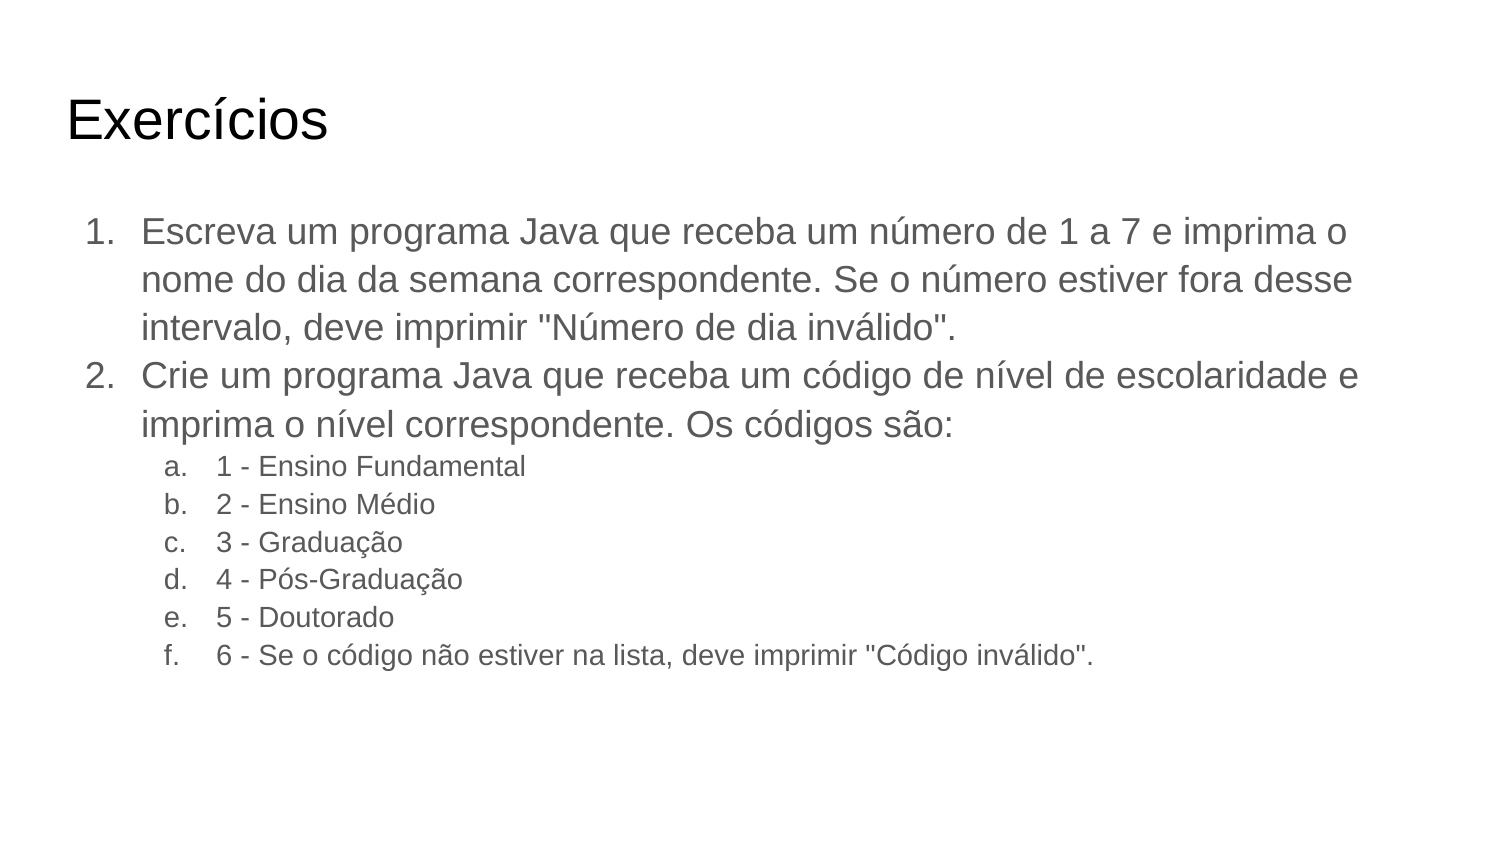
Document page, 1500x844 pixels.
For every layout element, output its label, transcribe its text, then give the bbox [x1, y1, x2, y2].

title Exercícios [51, 72, 1449, 167]
list Escreva um programa Java que receba um número de 1 a 7 e imprima o nome do dia da semana correspondente. Se o número estiver fora desse intervalo, deve imprimir "Número de dia inválido". Crie um programa Java que receba um código de nível de escolaridade e imprima o nível correspondente. Os códigos são: 1 - Ensino Fundamental 2 - Ensino Médio 3 - Graduação 4 - Pós-Graduação 5 - Doutorado 6 - Se o código não estiver na lista, deve imprimir "Código inválido". [51, 189, 1449, 750]
